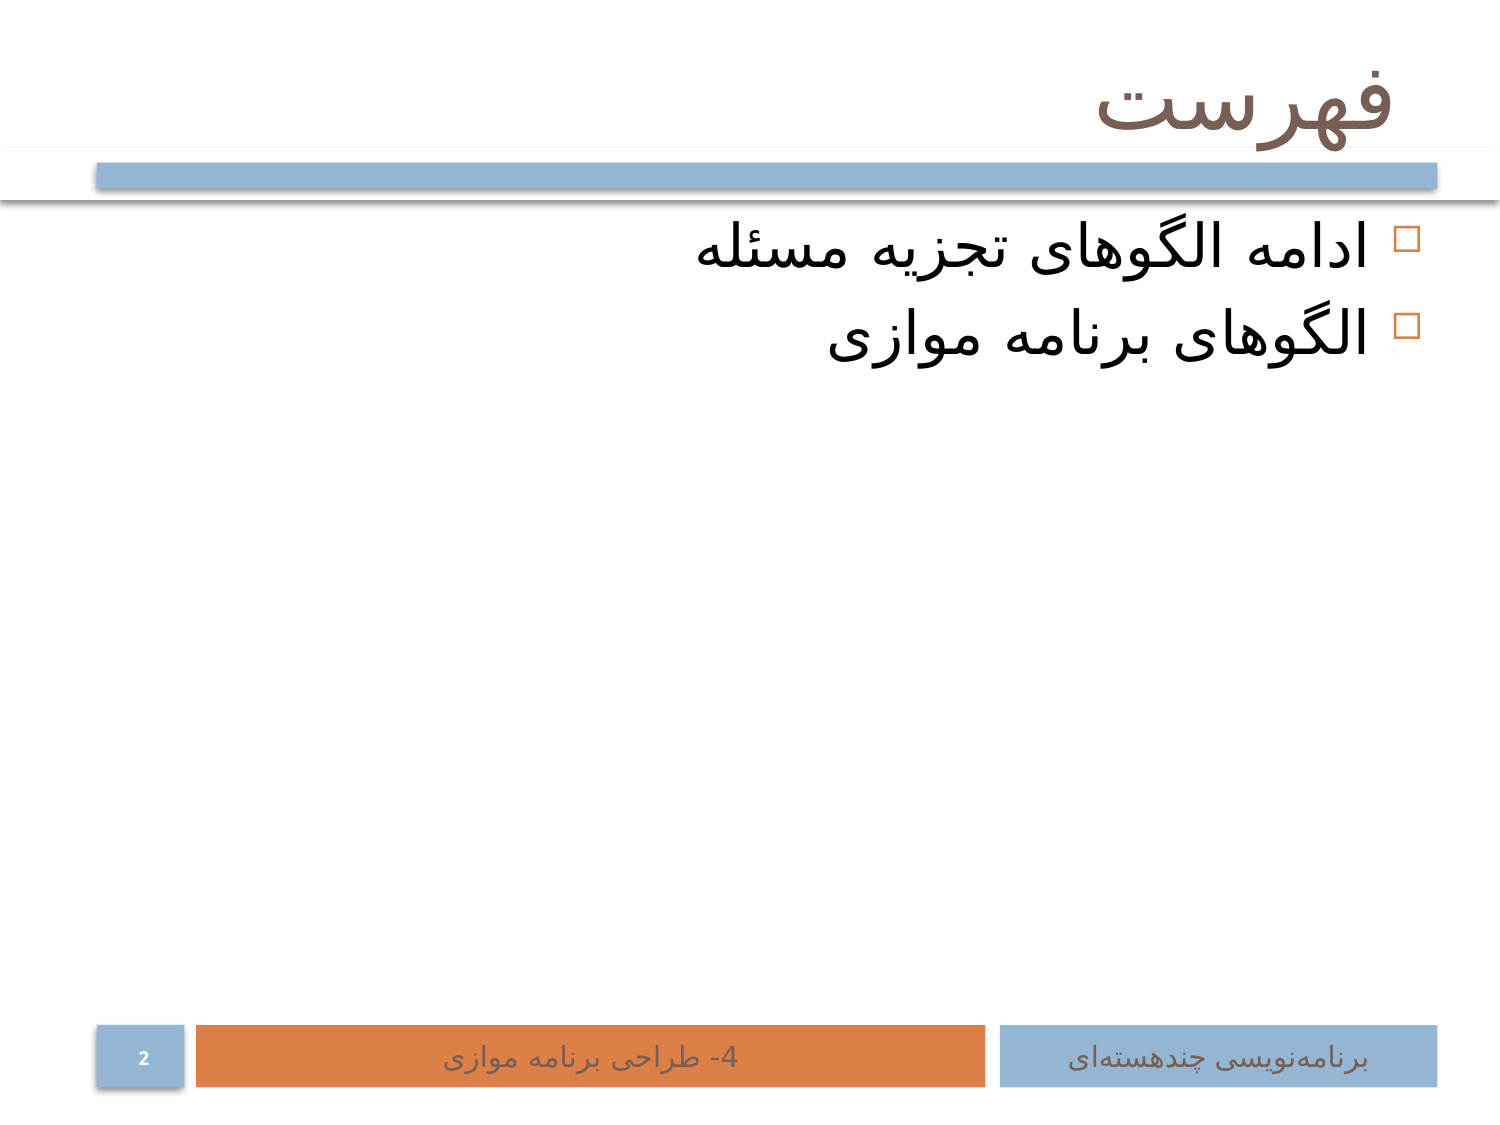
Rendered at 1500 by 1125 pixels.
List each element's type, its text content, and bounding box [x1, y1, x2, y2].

slide_number برنامه‌نویسی چند‌هسته‌ای [999, 1025, 1438, 1088]
footer 4- طراحی برنامه موازی [196, 1025, 986, 1088]
slide_number 2 [99, 1038, 188, 1079]
list ادامه الگوهای تجزیه مسئله الگوهای برنامه موازی [100, 200, 1438, 1000]
title فهرست [62, 24, 1413, 160]
